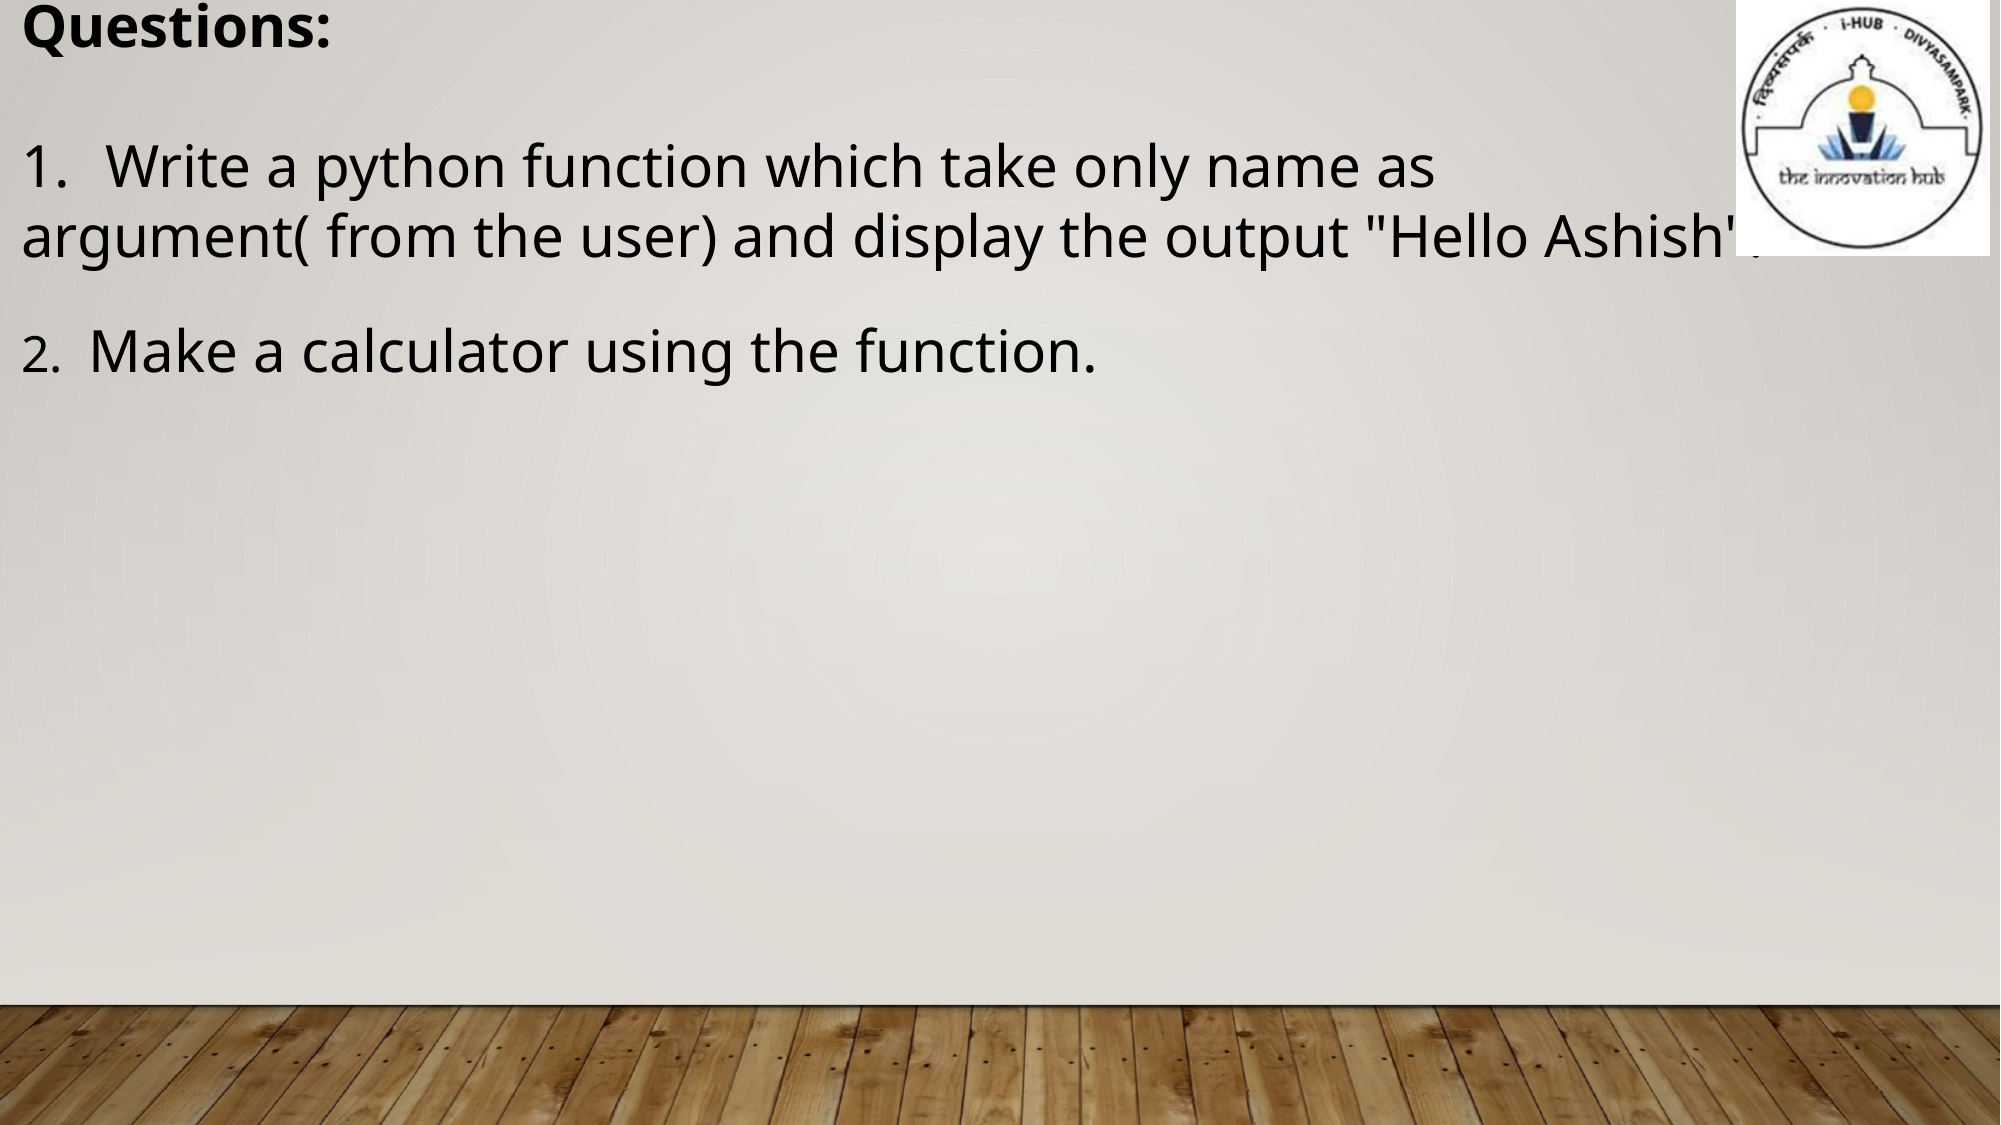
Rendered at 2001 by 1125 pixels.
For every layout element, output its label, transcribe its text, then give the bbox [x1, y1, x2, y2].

text_box Questions: Write a python function which take only name as argument( from the user) and display the output "Hello Ashish". ​​ 2. Make a calculator using the function. [6, 0, 1960, 522]
picture [0, 1005, 2000, 1125]
picture [1736, 0, 1990, 256]
